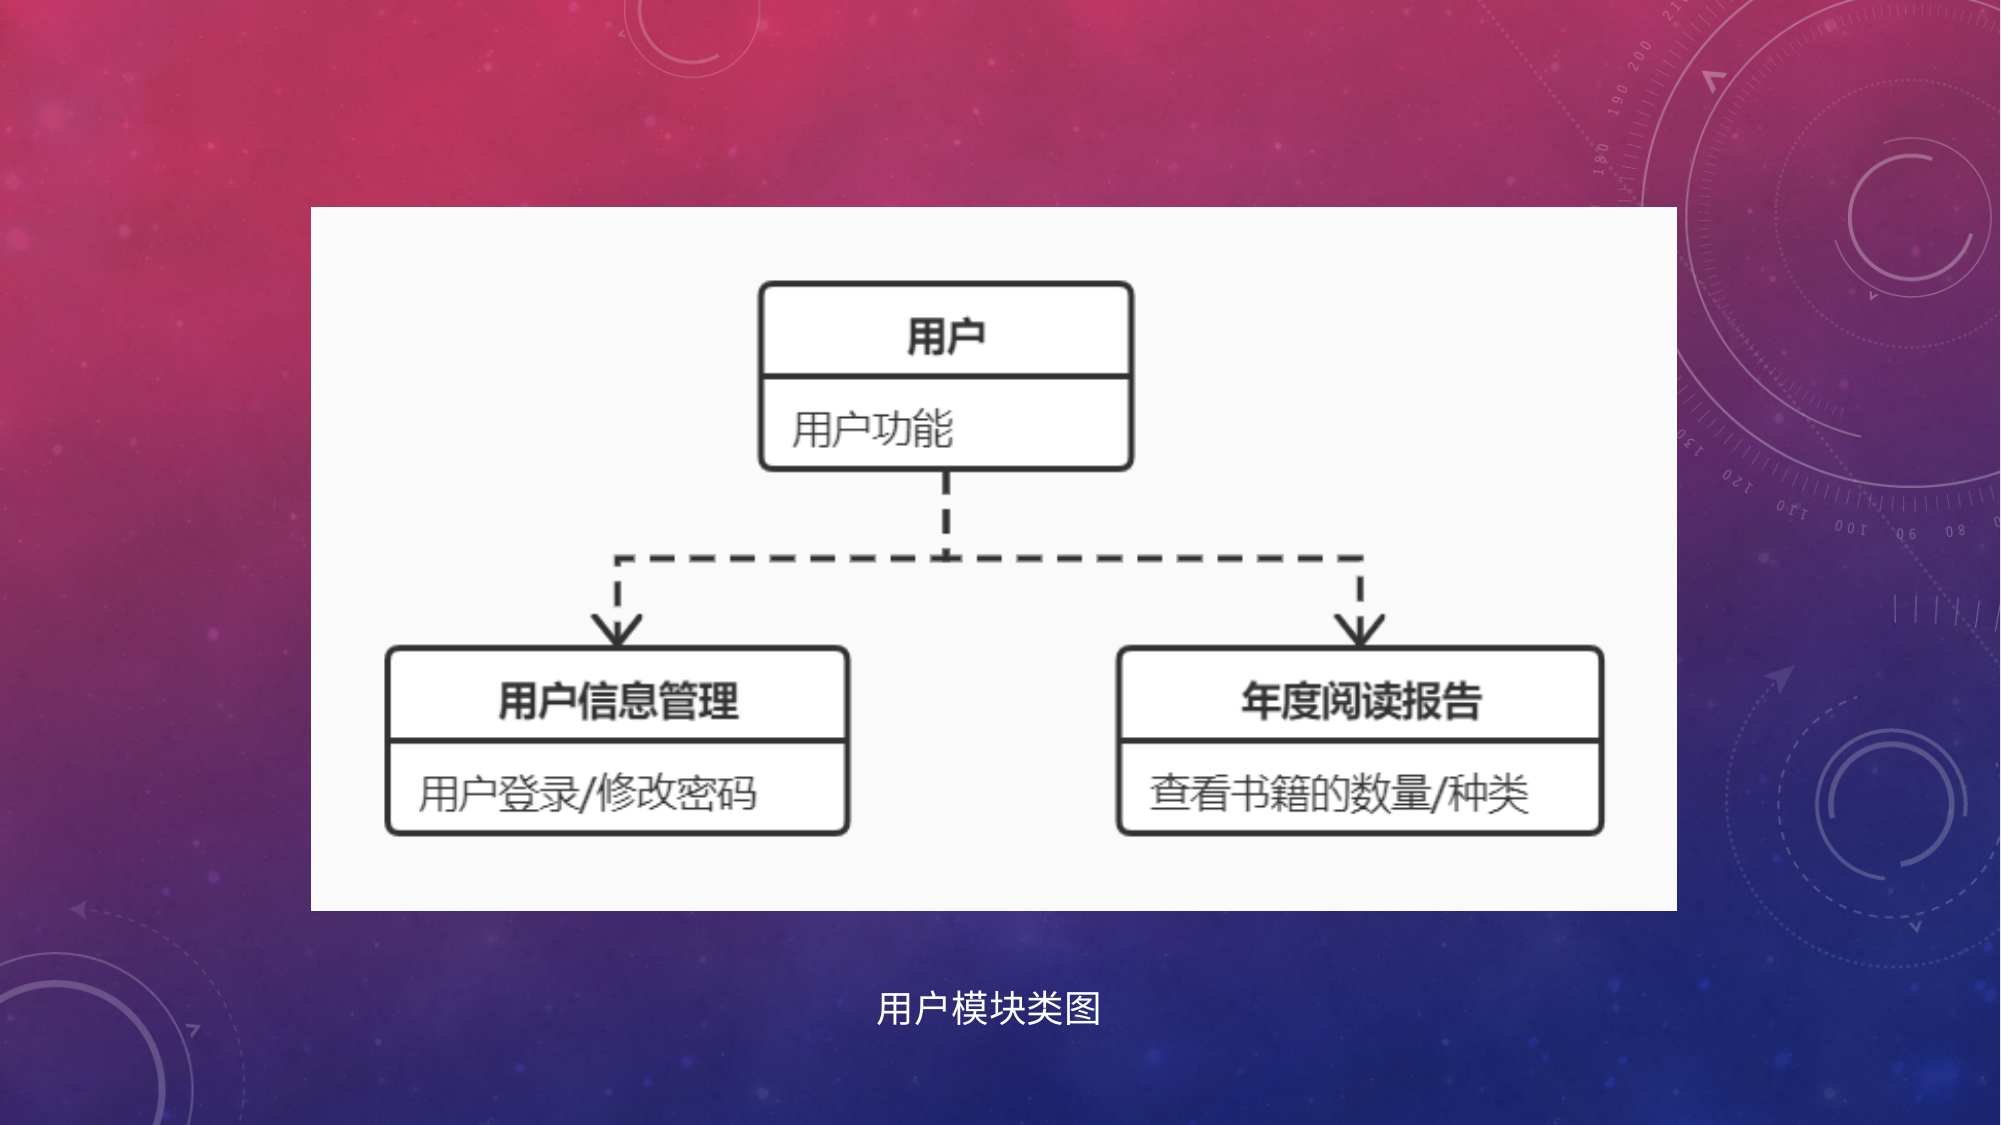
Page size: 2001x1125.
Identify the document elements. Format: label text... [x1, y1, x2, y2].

picture [0, 0, 2001, 1125]
text_box 用户模块类图 [862, 977, 1211, 1037]
